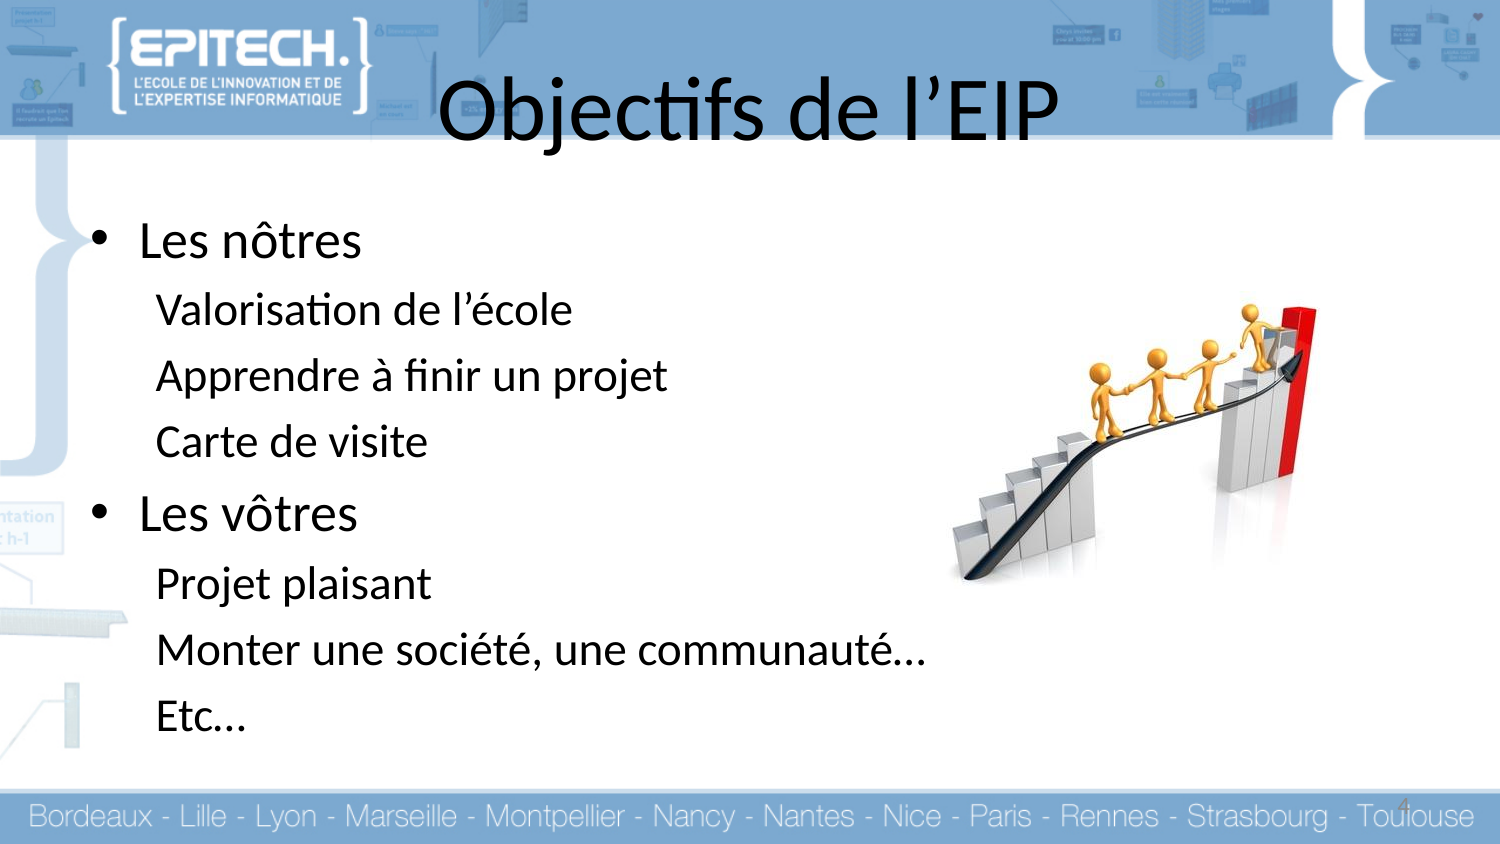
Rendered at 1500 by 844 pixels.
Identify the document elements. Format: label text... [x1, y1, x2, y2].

picture [0, 0, 1500, 844]
list Les nôtres Valorisation de l’école Apprendre à finir un projet Carte de visite Les vôtres Projet plaisant Monter une société, une communauté… Etc… [75, 196, 1425, 754]
title Objectifs de l’EIP [75, 33, 1425, 175]
slide_number 4 [1074, 782, 1425, 827]
